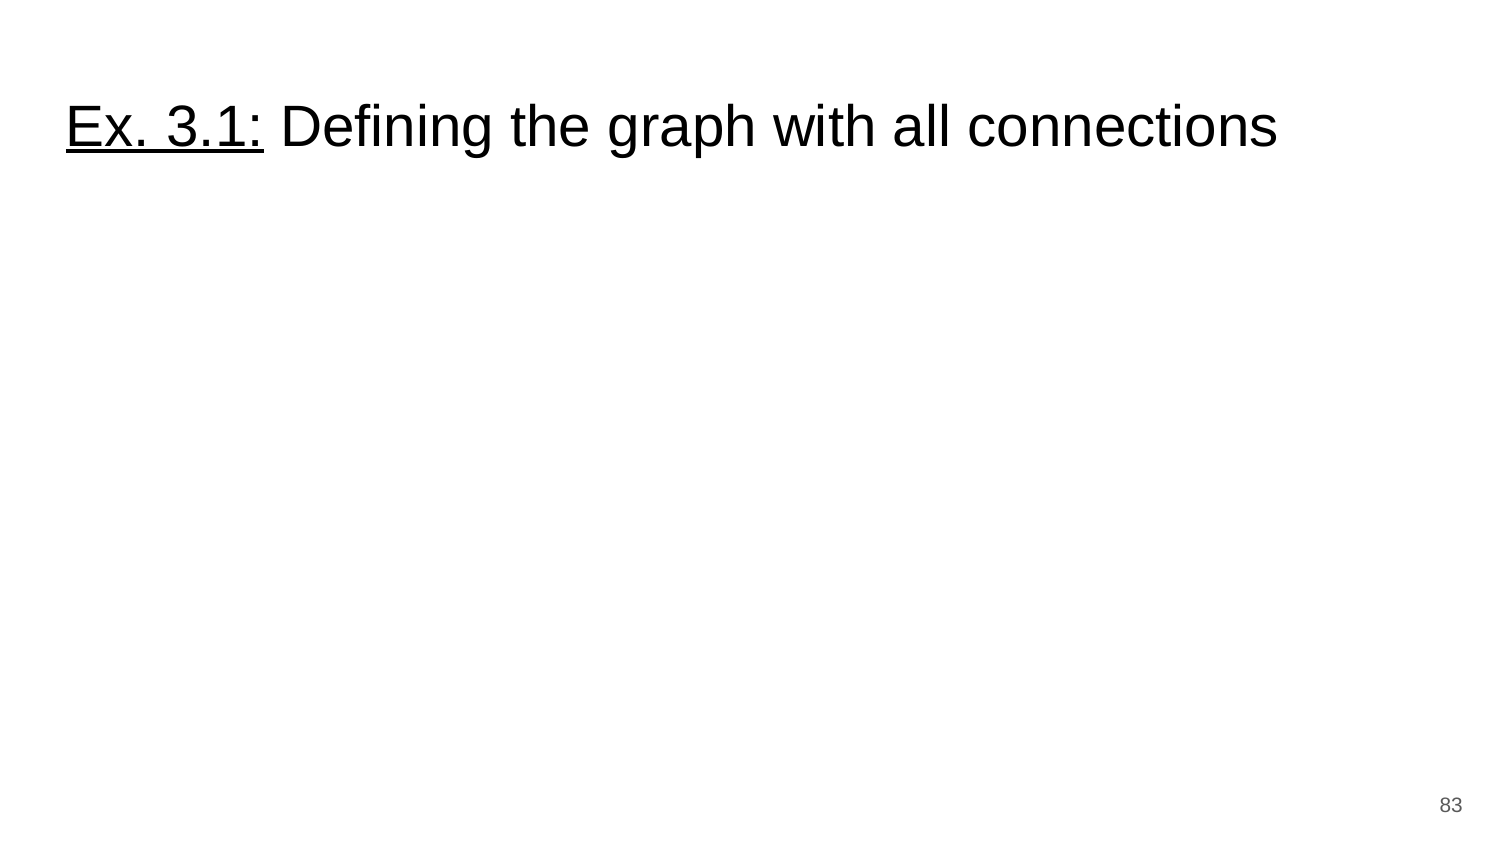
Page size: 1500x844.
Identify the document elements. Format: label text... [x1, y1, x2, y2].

text_box 83 [1387, 771, 1478, 836]
text_box Ex. 3.1: Defining the graph with all connections [51, 72, 1449, 167]
